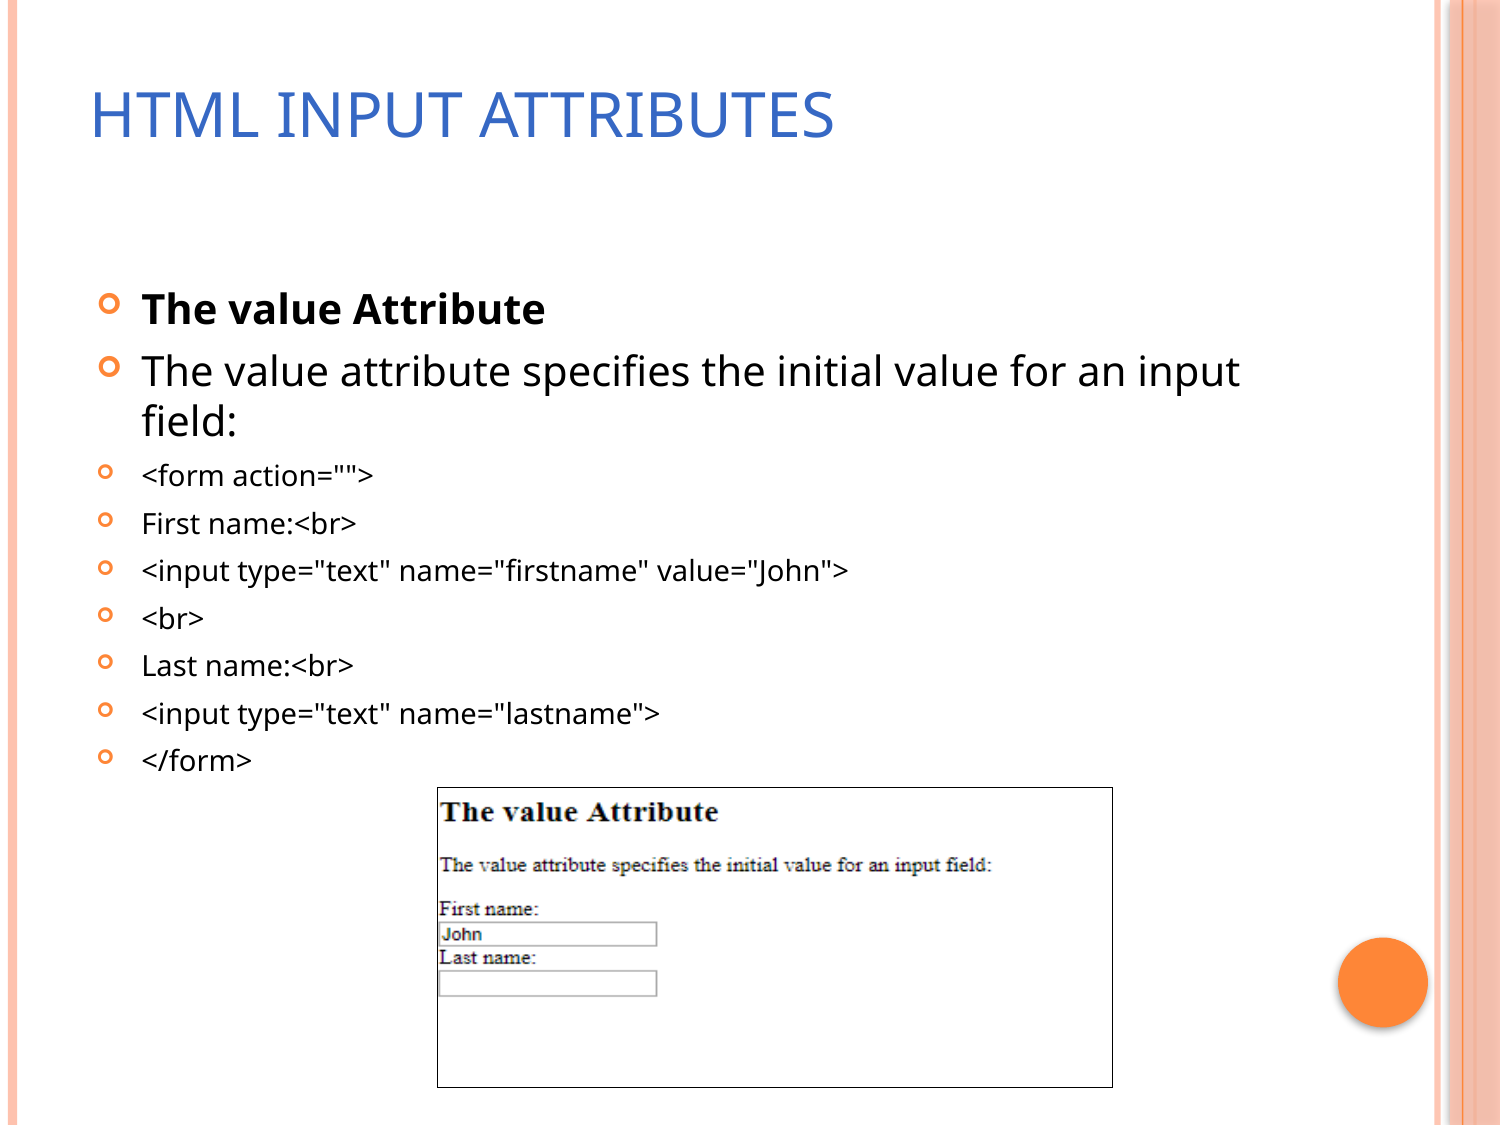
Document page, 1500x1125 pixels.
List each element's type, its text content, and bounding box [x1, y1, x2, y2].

list The value Attribute The value attribute specifies the initial value for an input field: <form action=""> First name:<br> <input type="text" name="firstname" value="John"> <br> Last name:<br> <input type="text" name="lastname"> </form> [81, 275, 1307, 1075]
title HTML Input Attributes [75, 45, 1300, 233]
picture [437, 787, 1113, 1088]
